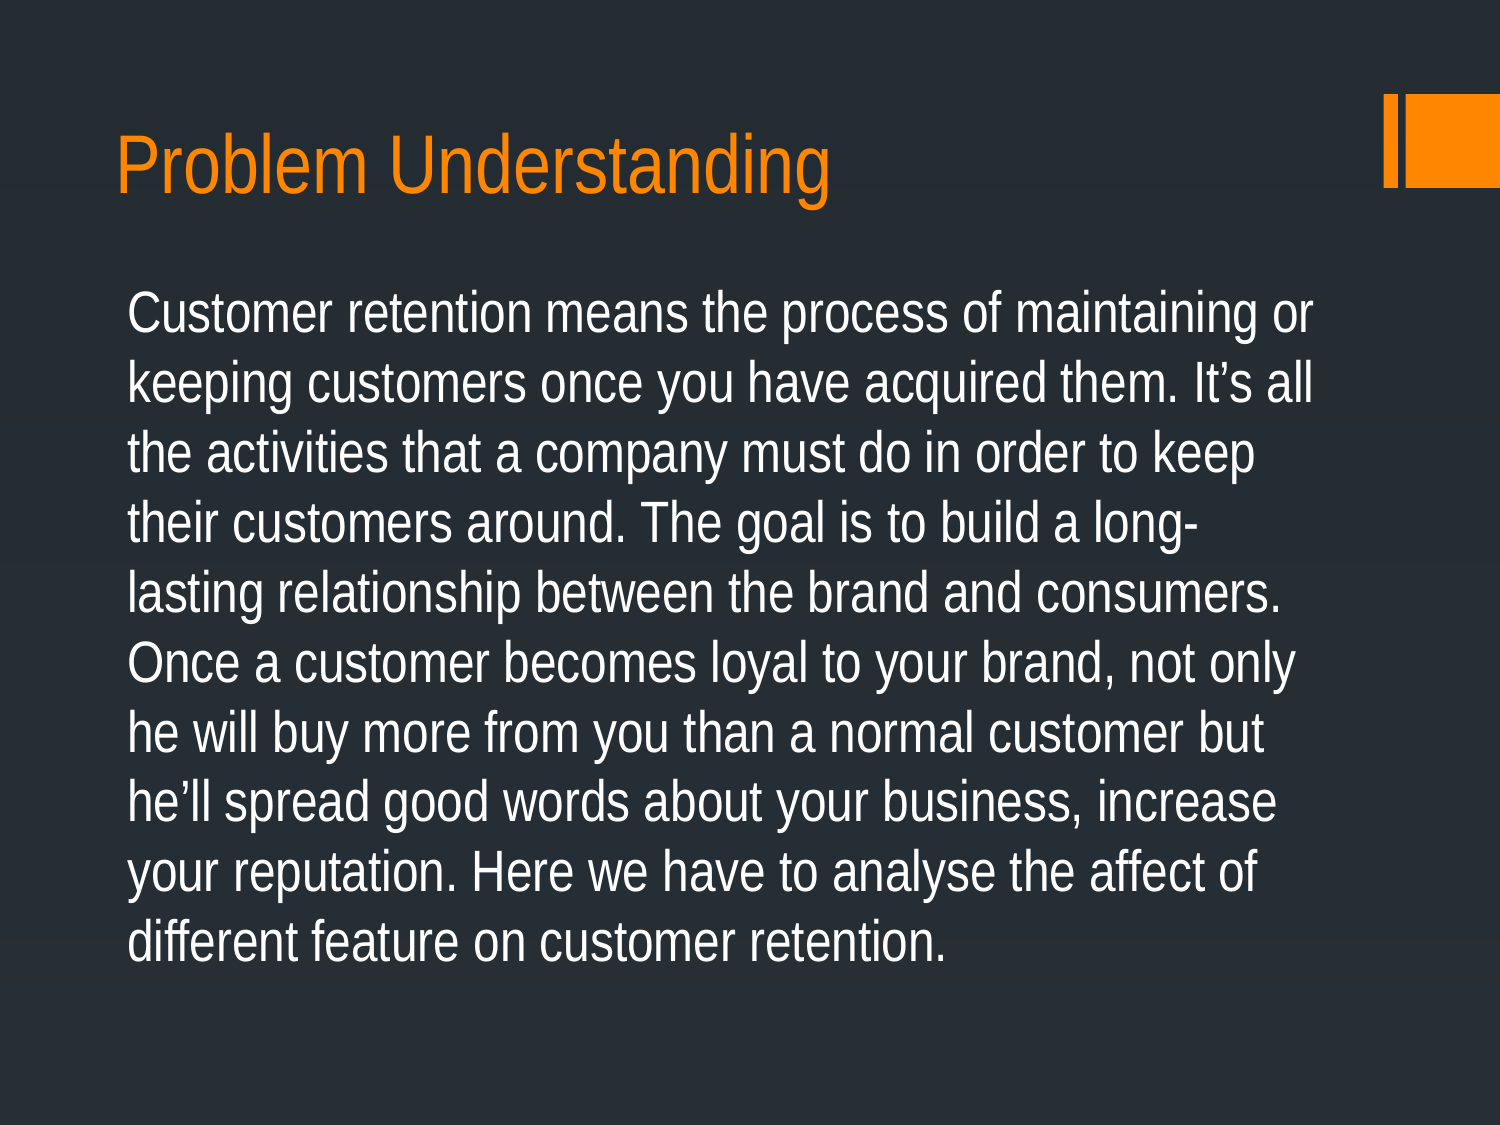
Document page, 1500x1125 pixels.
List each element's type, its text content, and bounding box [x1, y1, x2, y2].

list Customer retention means the process of maintaining or keeping customers once you have acquired them. It’s all the activities that a company must do in order to keep their customers around. The goal is to build a long-lasting relationship between the brand and consumers. Once a customer becomes loyal to your brand, not only he will buy more from you than a normal customer but he’ll spread good words about your business, increase your reputation. Here we have to analyse the affect of different feature on customer retention. [112, 267, 1350, 988]
title Problem Understanding [100, 78, 1301, 219]
